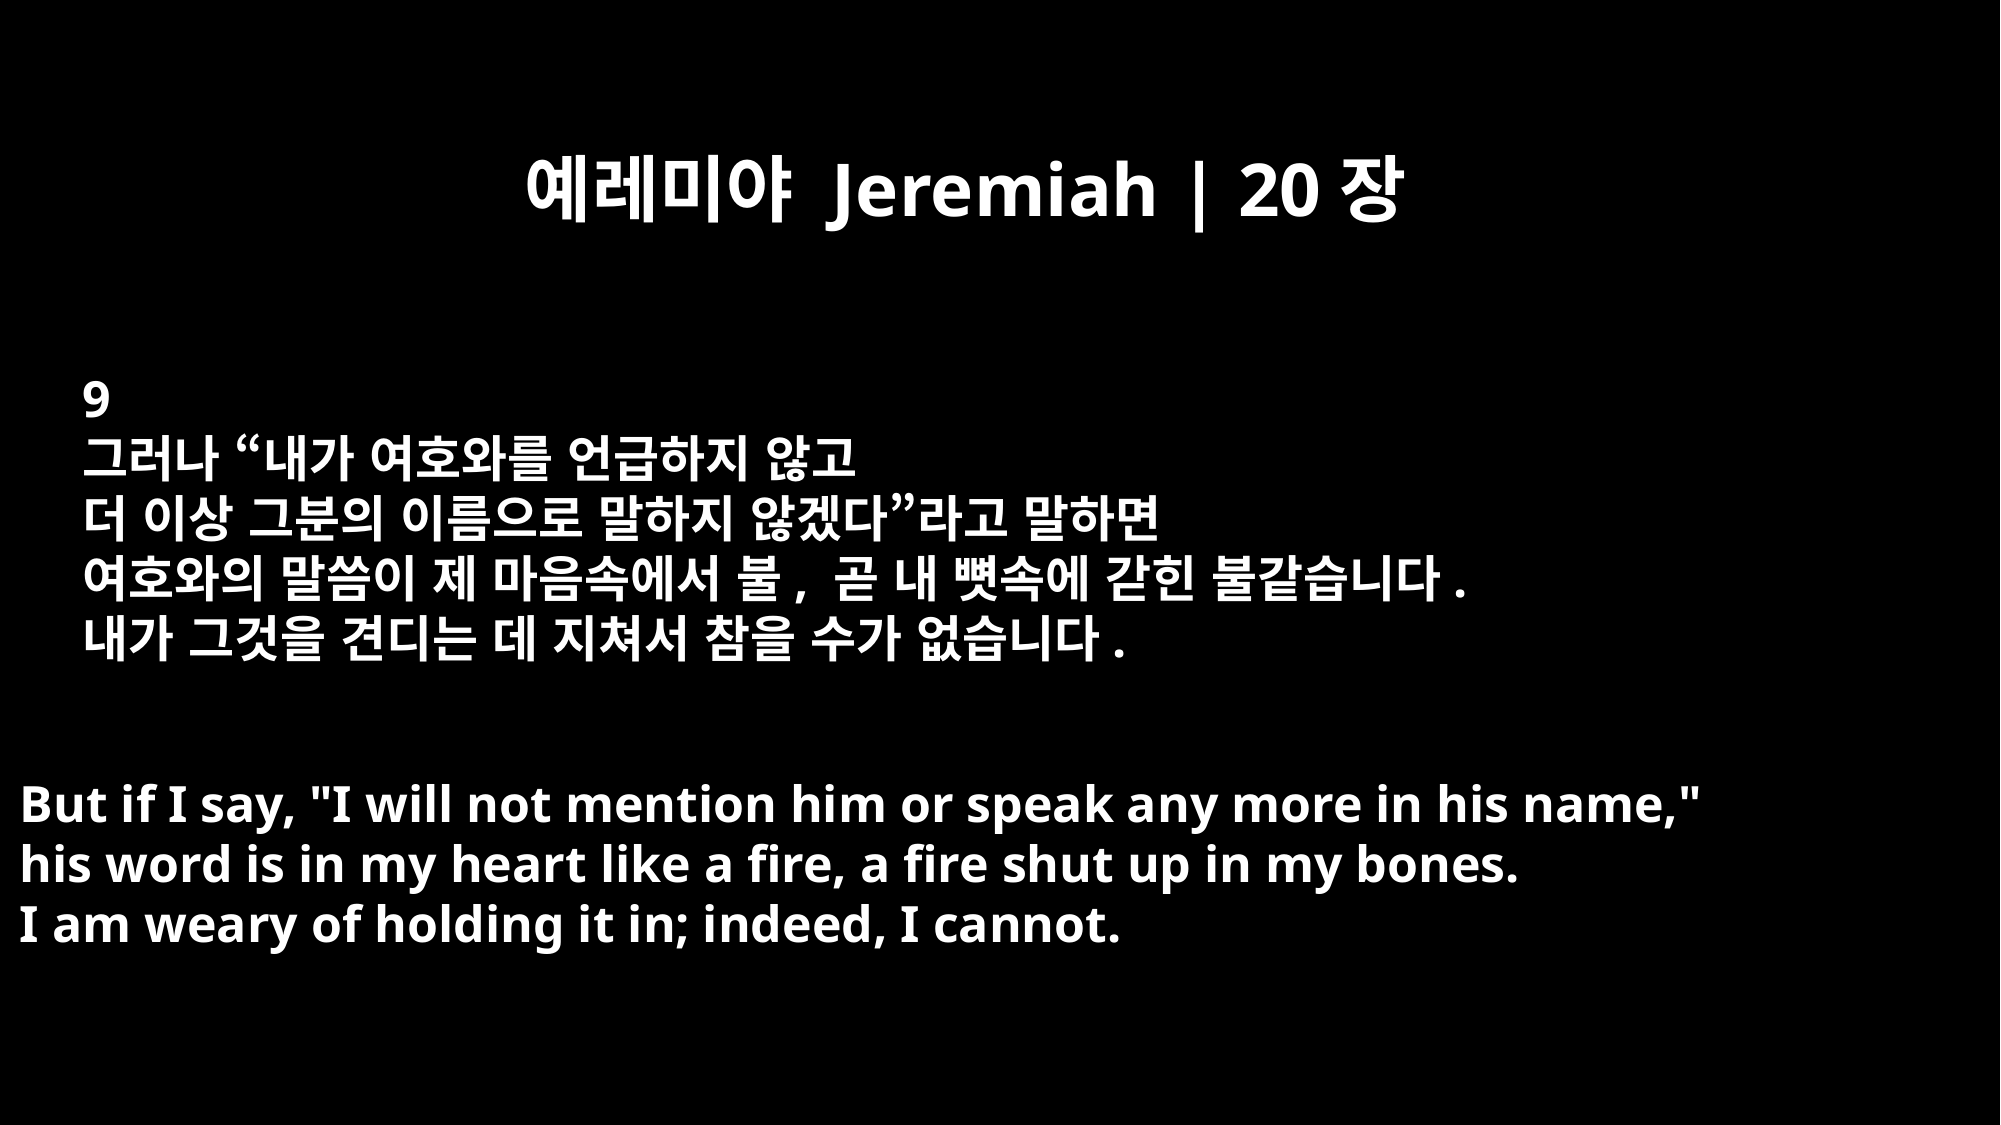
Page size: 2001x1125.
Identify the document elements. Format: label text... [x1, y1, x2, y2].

text_box 9 그러나 “내가 여호와를 언급하지 않고 더 이상 그분의 이름으로 말하지 않겠다”라고 말하면 여호와의 말씀이 제 마음속에서 불, 곧 내 뼛속에 갇힌 불같습니다. 내가 그것을 견디는 데 지쳐서 참을 수가 없습니다. [68, 359, 1484, 675]
text_box 예레미야 Jeremiah | 20장 [510, 136, 1422, 239]
text_box But if I say, "I will not mention him or speak any more in his name," his word is in my heart like a fire, a fire shut up in my bones. I am weary of holding it in; indeed, I cannot. [5, 764, 1718, 960]
